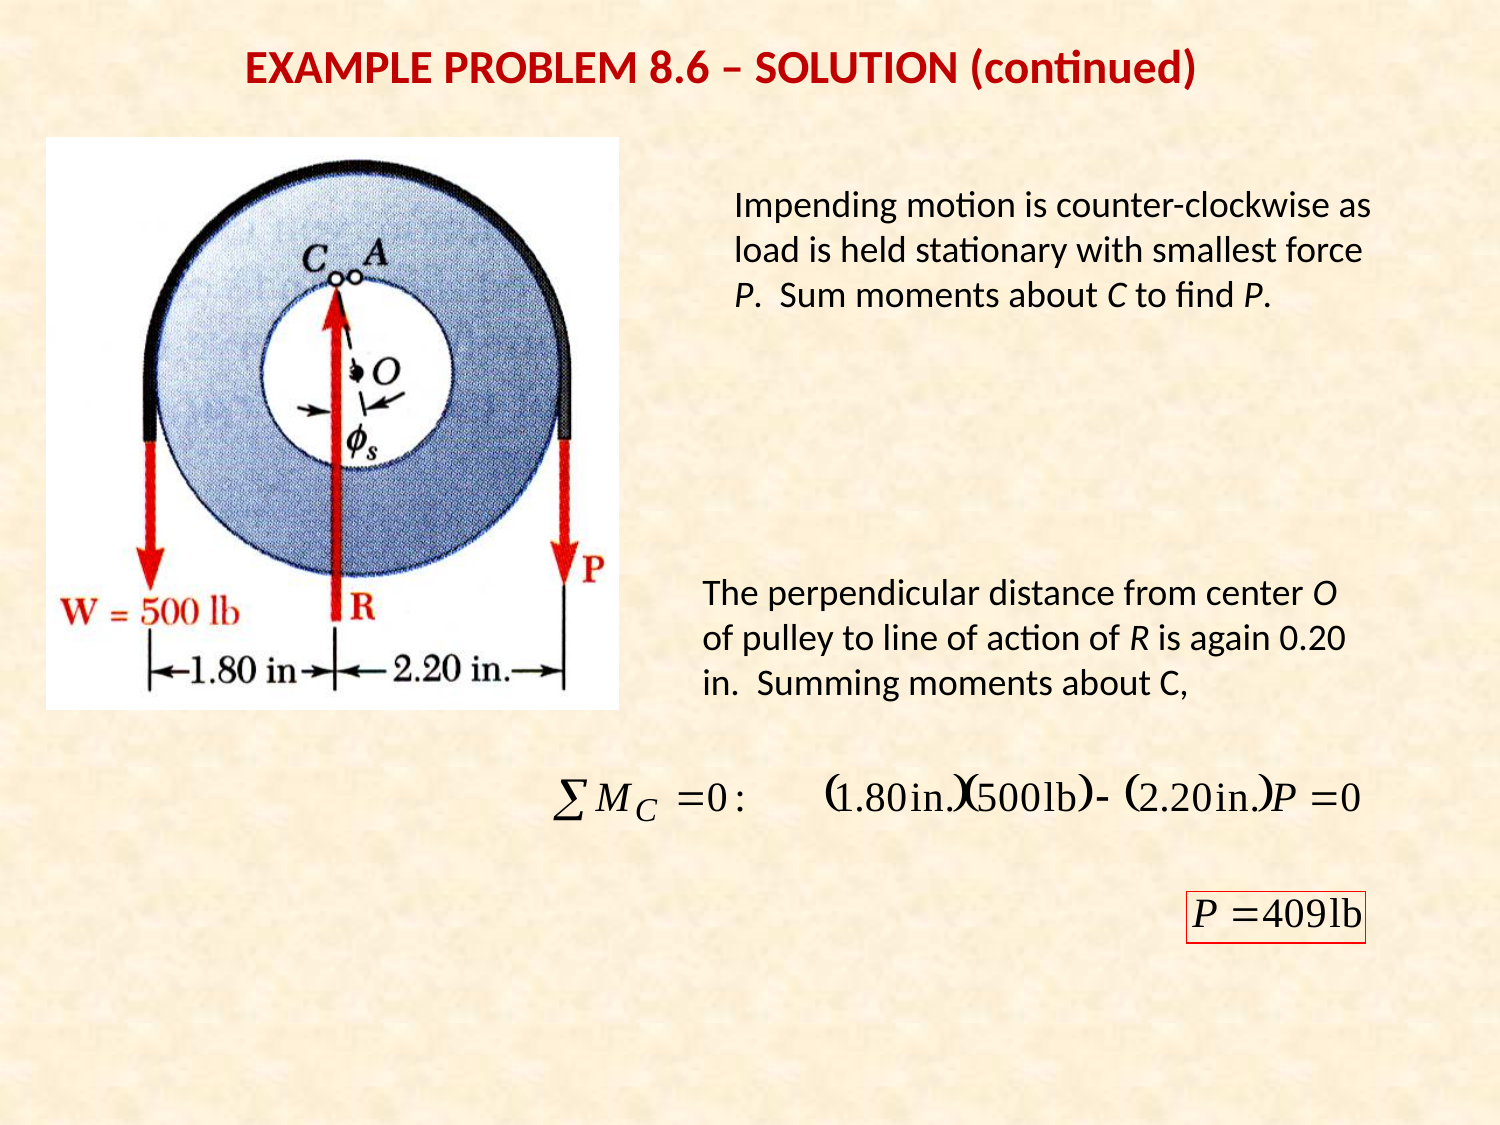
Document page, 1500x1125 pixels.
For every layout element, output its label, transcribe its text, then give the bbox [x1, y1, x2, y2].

text_box Impending motion is counter-clockwise as load is held stationary with smallest force P. Sum moments about C to find P. [719, 172, 1397, 323]
picture [0, 0, 1500, 1125]
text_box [1187, 891, 1365, 943]
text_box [549, 773, 1365, 829]
text_box The perpendicular distance from center O of pulley to line of action of R is again 0.20 in. Summing moments about C, [687, 560, 1365, 711]
title EXAMPLE PROBLEM 8.6 – SOLUTION (continued) [46, 27, 1397, 100]
